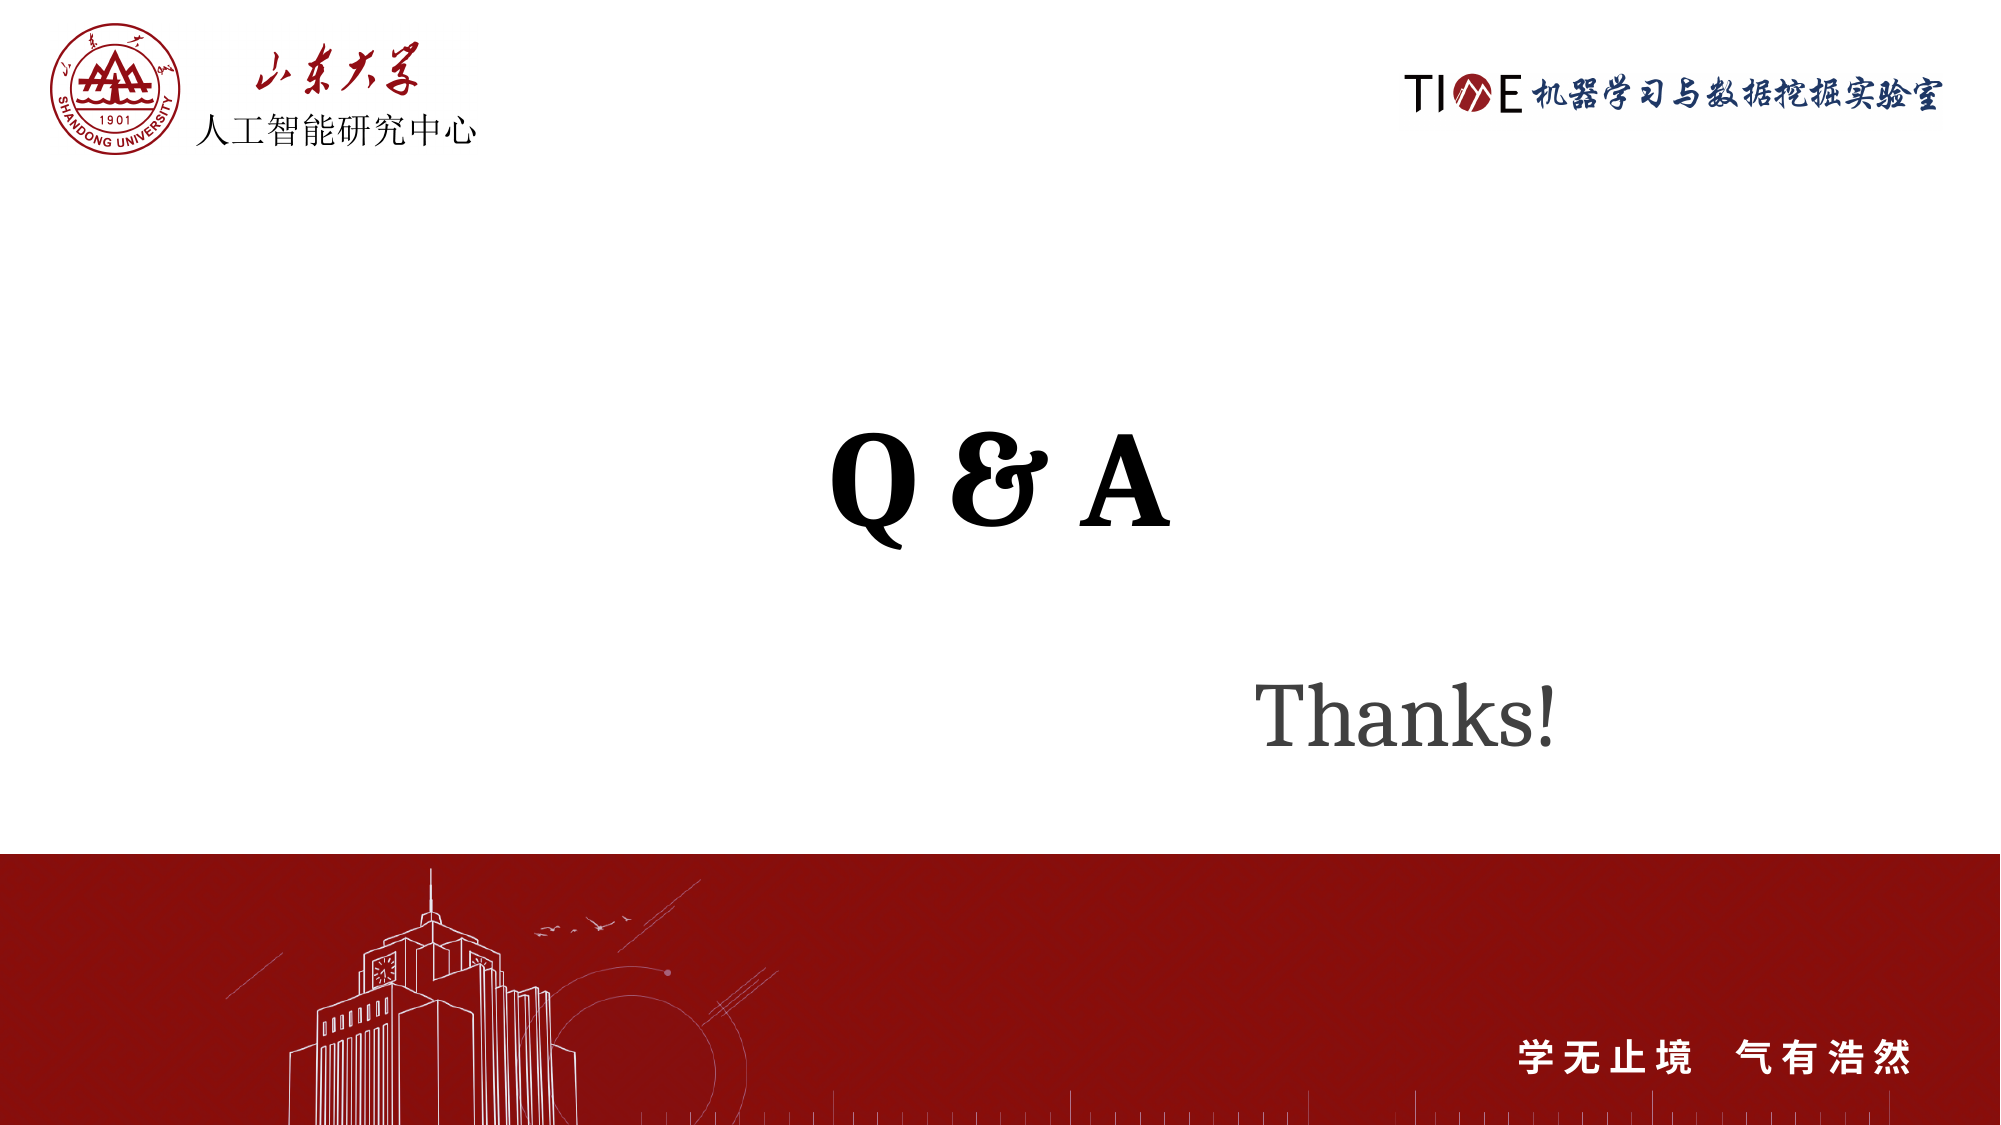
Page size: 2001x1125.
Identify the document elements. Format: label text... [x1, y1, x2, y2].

picture [1399, 73, 1943, 131]
text_box Thanks! [1239, 646, 1576, 772]
picture [9, 3, 478, 169]
picture [0, 854, 2000, 1125]
text_box Q & A [290, 249, 1710, 562]
